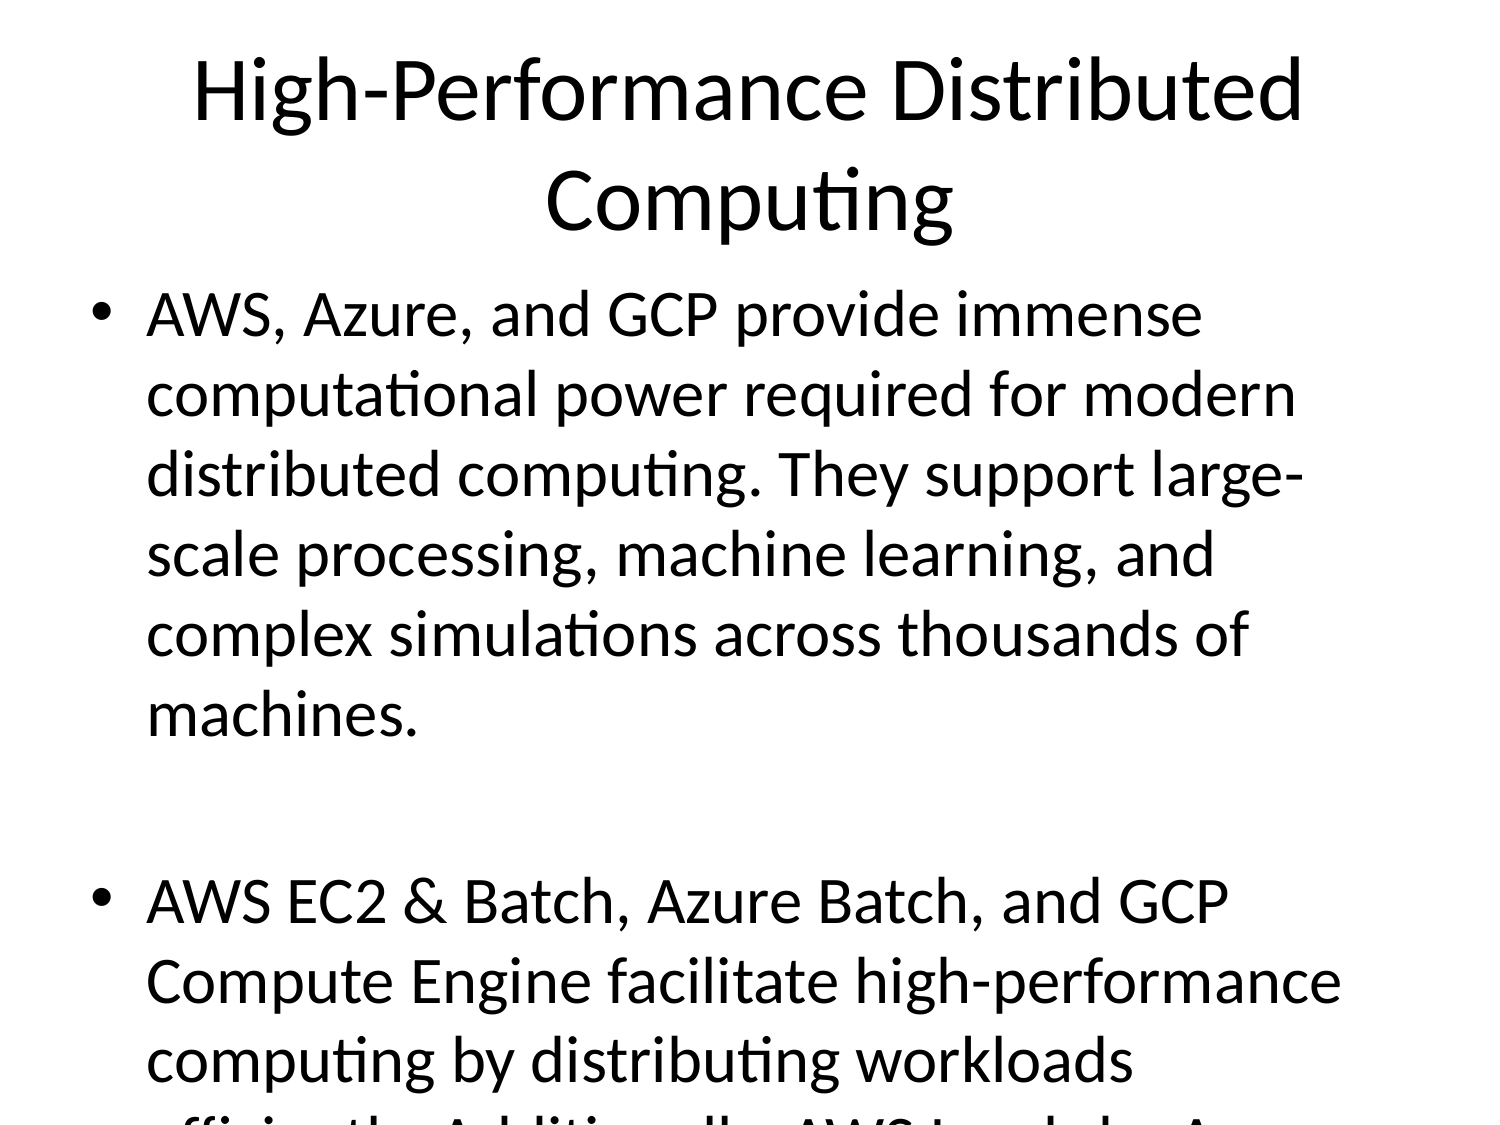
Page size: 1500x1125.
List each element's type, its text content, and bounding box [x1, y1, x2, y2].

list AWS, Azure, and GCP provide immense computational power required for modern distributed computing. They support large-scale processing, machine learning, and complex simulations across thousands of machines. AWS EC2 & Batch, Azure Batch, and GCP Compute Engine facilitate high-performance computing by distributing workloads efficiently. Additionally, AWS Lambda, Azure Functions, and GCP Cloud Functions enable serverless execution, allowing distributed applications to run without managing infrastructure. [75, 262, 1425, 1005]
title High-Performance Distributed Computing [75, 45, 1425, 233]
